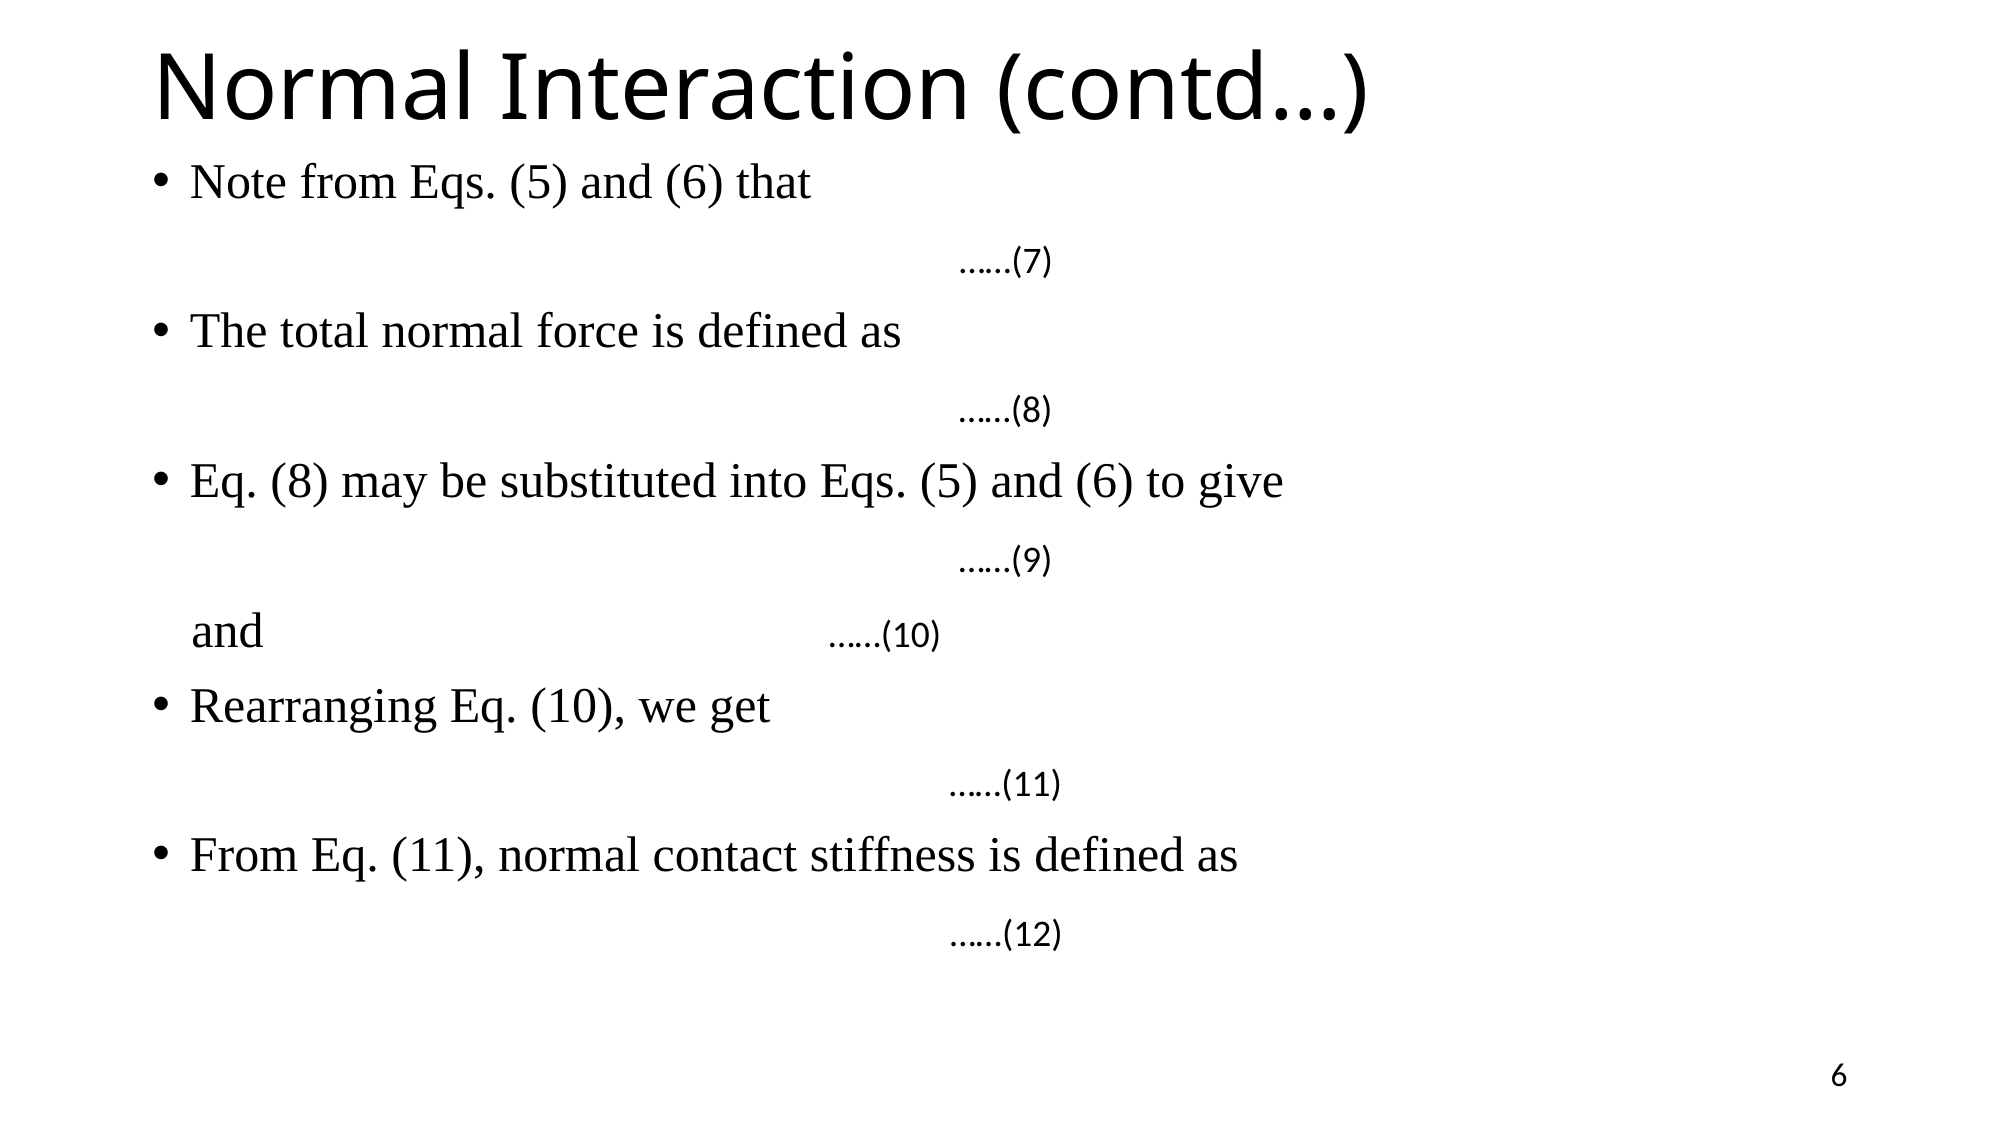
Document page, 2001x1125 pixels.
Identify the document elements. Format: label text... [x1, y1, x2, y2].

text_box Normal Interaction (contd…) [137, 32, 1863, 148]
slide_number 6 [1412, 1042, 1863, 1103]
